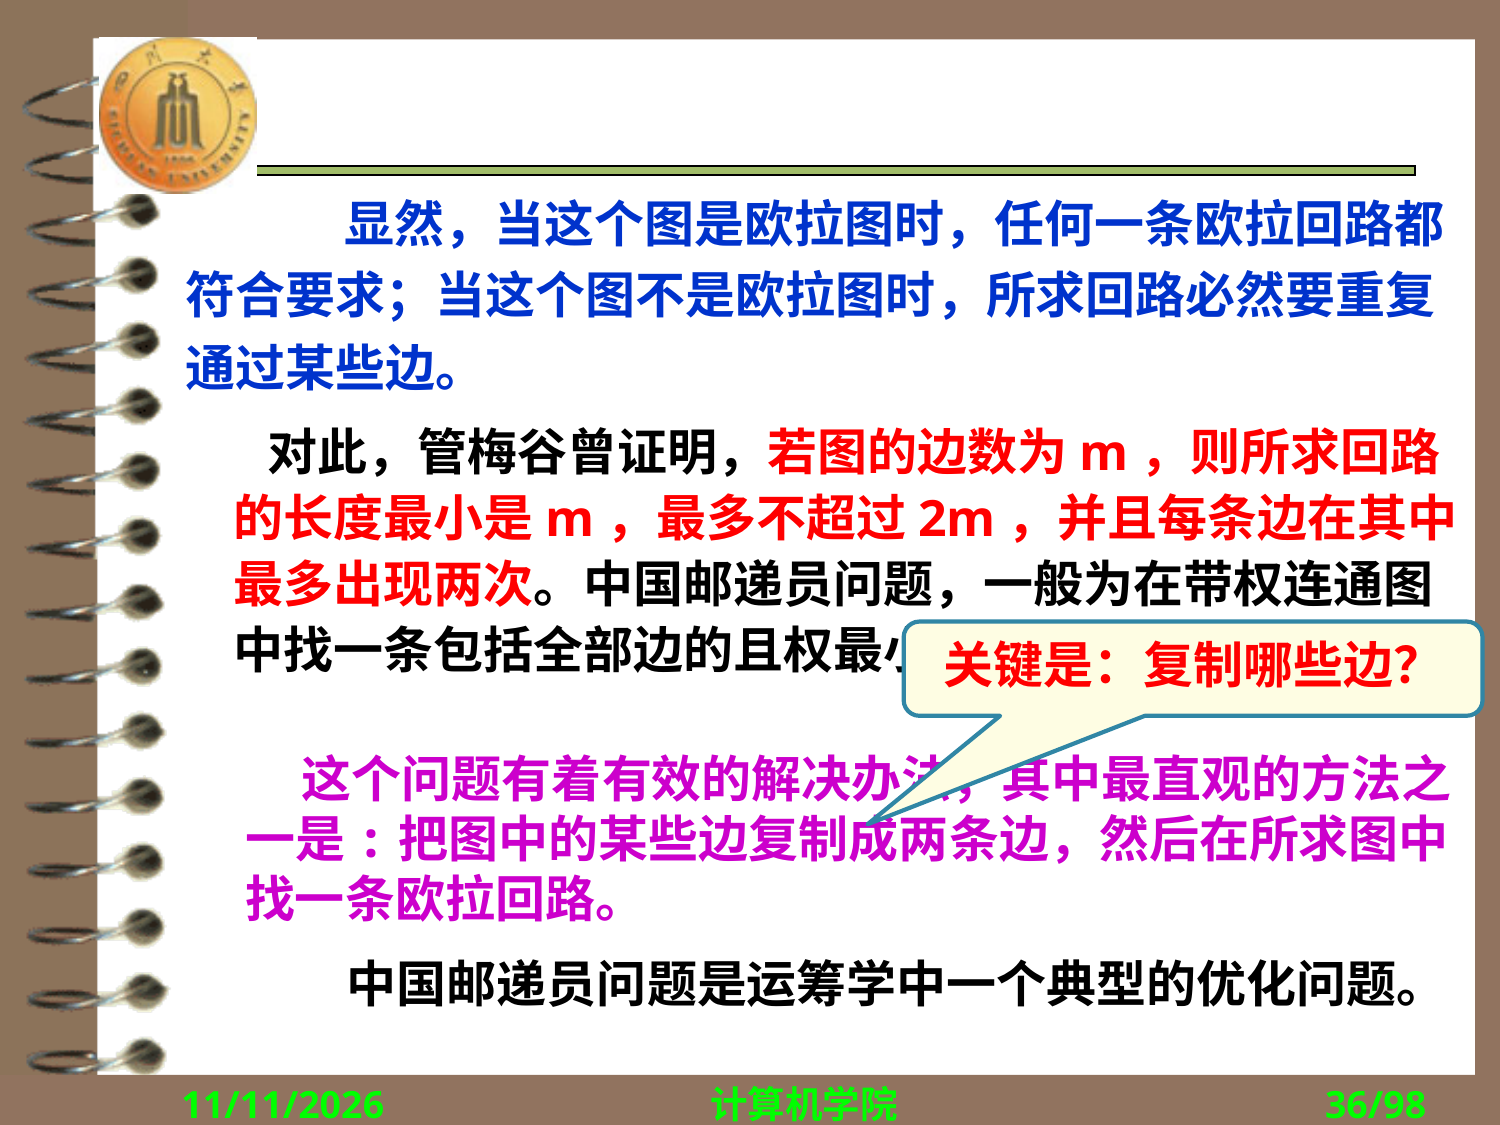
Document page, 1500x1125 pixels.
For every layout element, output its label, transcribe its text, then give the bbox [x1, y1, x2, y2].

footer 计算机学院 [479, 1073, 1128, 1100]
list 对此，管梅谷曾证明，若图的边数为m，则所求回路的长度最小是m，最多不超过2m，并且每条边在其中最多出现两次。中国邮递员问题，一般为在带权连通图中找一条包括全部边的且权最小的回路。 [171, 408, 1467, 685]
picture [0, 0, 257, 1075]
text_box 关键是：复制哪些边？ [865, 619, 1485, 827]
slide_number 36/98 [1128, 1073, 1442, 1100]
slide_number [166, 1073, 479, 1100]
text_box 这个问题有着有效的解决办法，其中最直观的方法之一是:把图中的某些边复制成两条边，然后在所求图中找一条欧拉回路。 中国邮递员问题是运筹学中一个典型的优化问题。 [230, 739, 1471, 1020]
text_box 显然，当这个图是欧拉图时，任何一条欧拉回路都符合要求；当这个图不是欧拉图时，所求回路必然要重复通过某些边。 [171, 172, 1471, 404]
